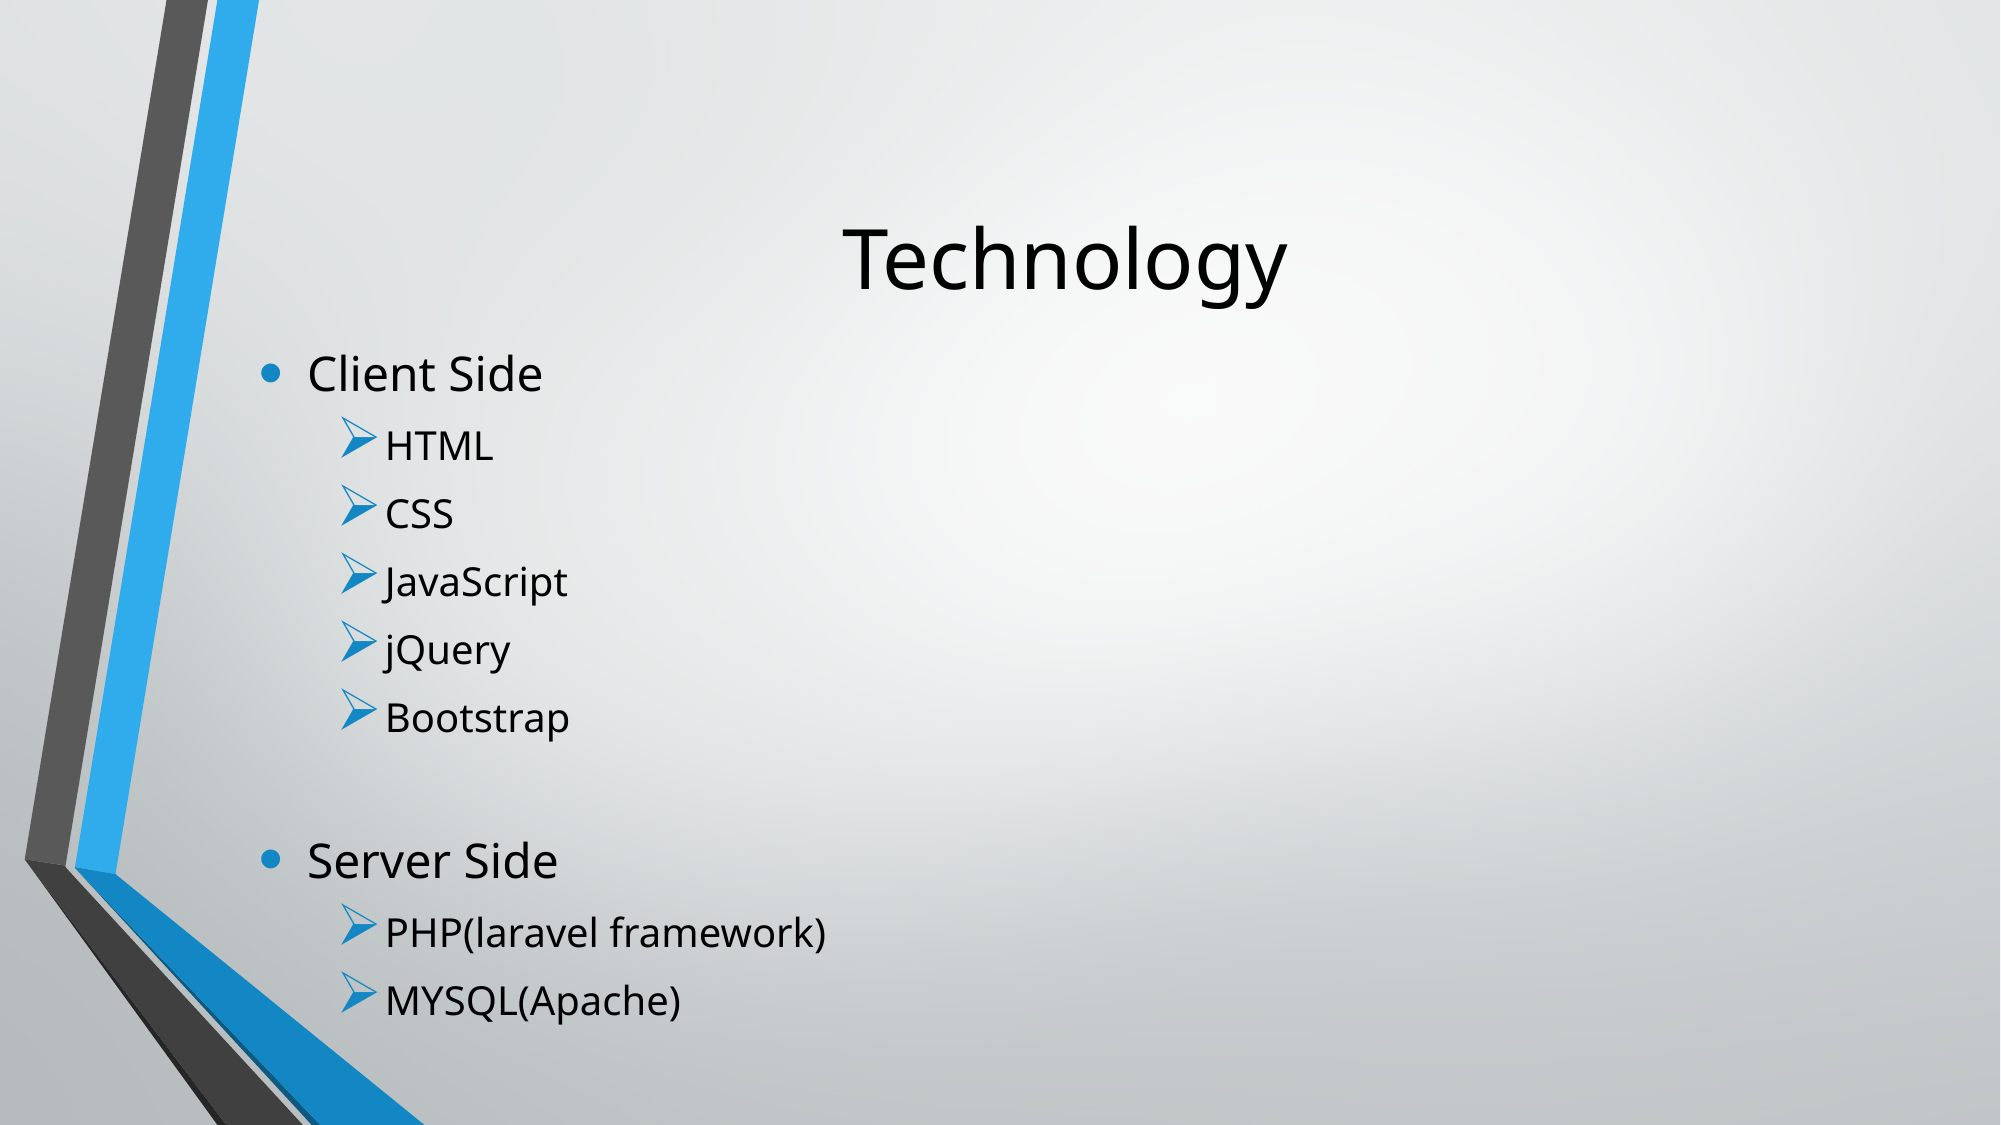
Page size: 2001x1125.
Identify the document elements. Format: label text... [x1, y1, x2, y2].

list Client Side HTML CSS JavaScript jQuery Bootstrap Server Side PHP(laravel framework) MYSQL(Apache) [243, 335, 1887, 1035]
title Technology [243, 112, 1887, 335]
